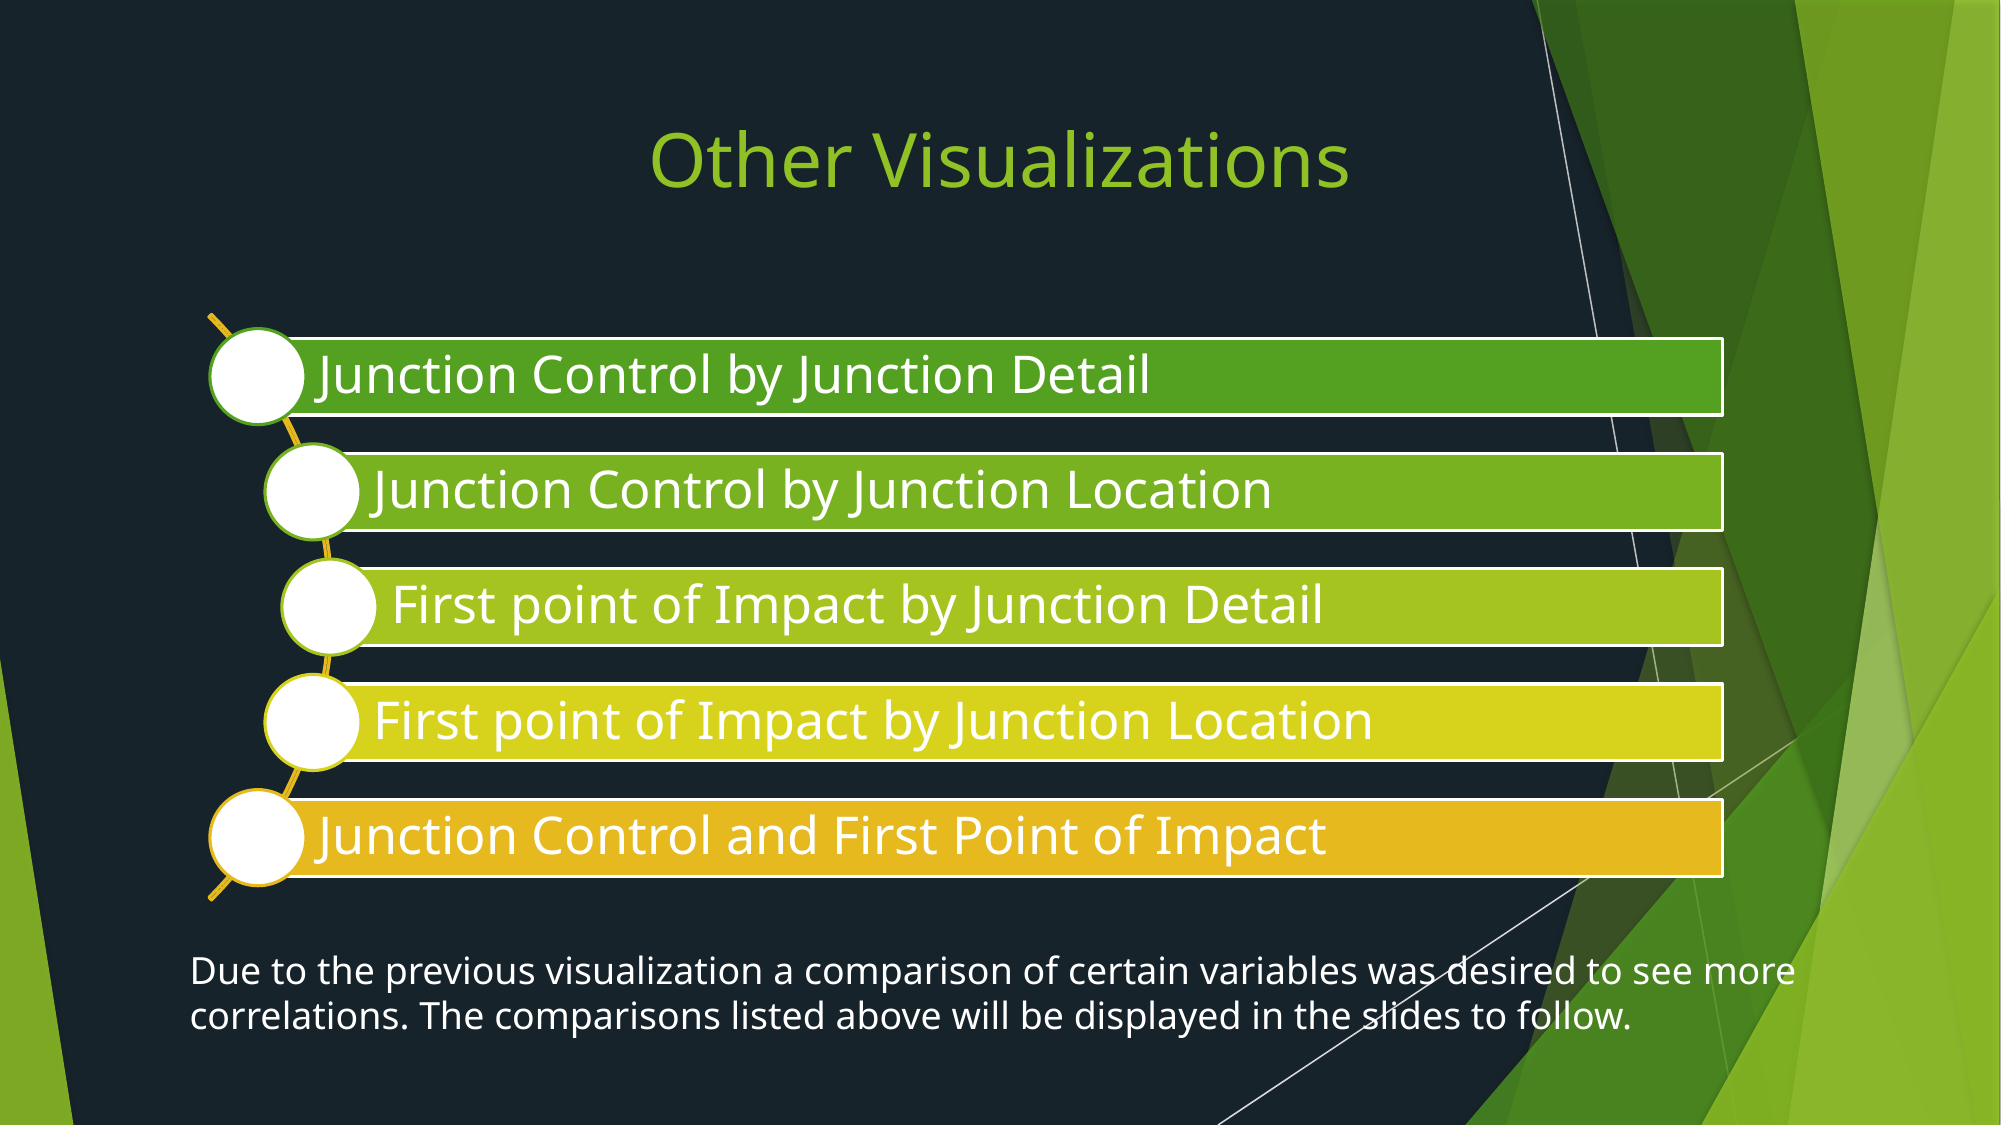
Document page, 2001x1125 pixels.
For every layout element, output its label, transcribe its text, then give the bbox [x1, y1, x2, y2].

text_box Due to the previous visualization a comparison of certain variables was desired to see more correlations. The comparisons listed above will be displayed in the slides to follow. [174, 939, 1825, 1045]
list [199, 299, 1731, 916]
title Other Visualizations [174, 105, 1825, 275]
